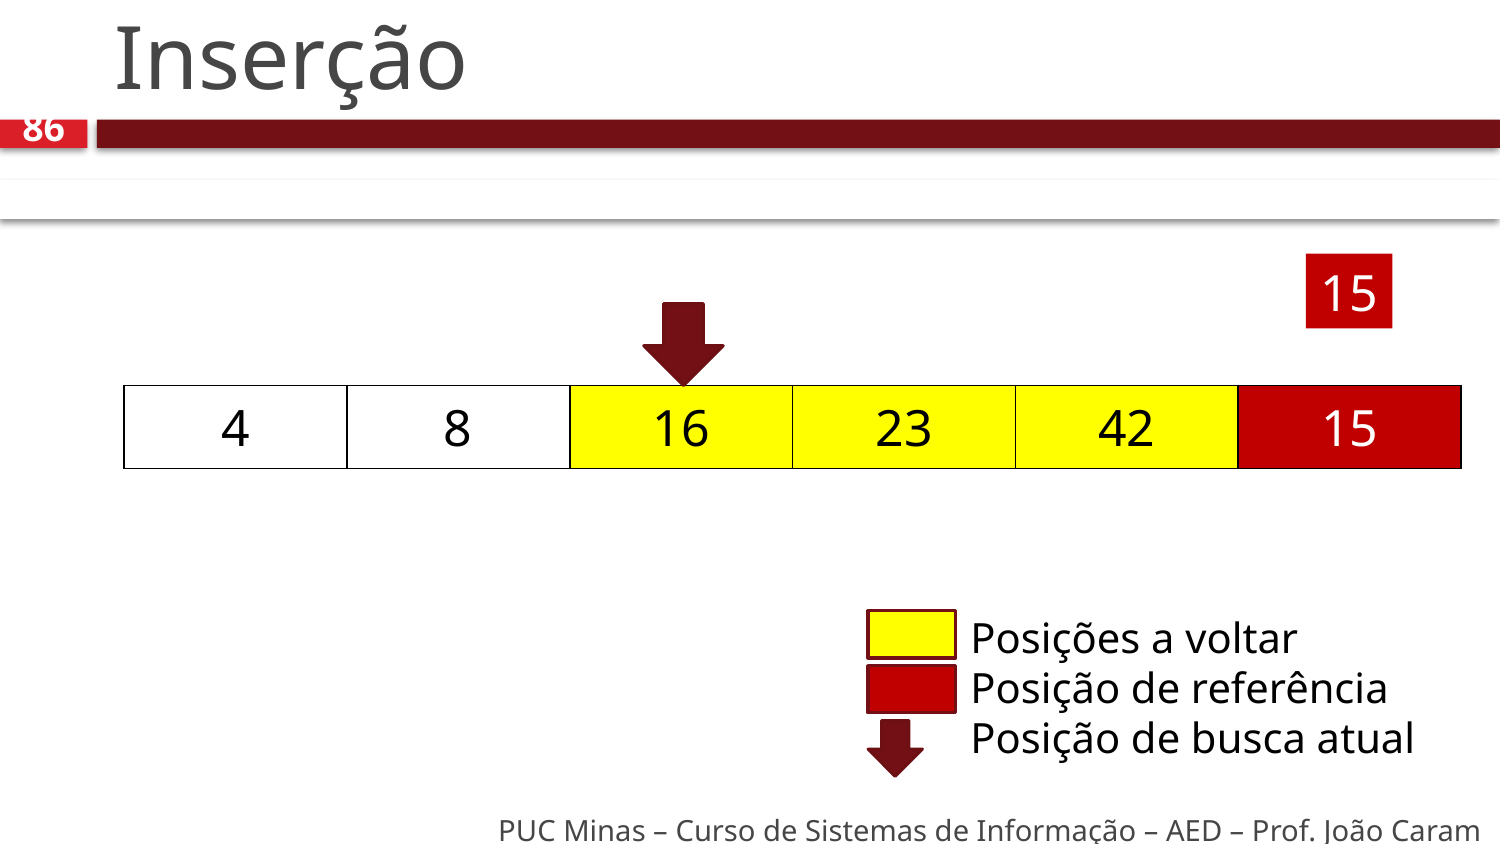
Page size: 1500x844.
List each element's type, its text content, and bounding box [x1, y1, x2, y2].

table_header 8 [348, 386, 569, 468]
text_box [867, 604, 1480, 777]
table_header 23 [793, 386, 1015, 468]
table_header 16 [571, 386, 792, 468]
table_header 42 [1016, 386, 1237, 468]
slide_number 86 [0, 114, 88, 145]
footer PUC Minas – Curso de Sistemas de Informação – AED – Prof. João Caram [159, 807, 1497, 844]
text_box 15 [1305, 253, 1393, 329]
title Inserção [99, 19, 1483, 115]
table_header 4 [125, 386, 346, 468]
text_box [642, 302, 725, 387]
table_header 15 [1239, 386, 1460, 468]
